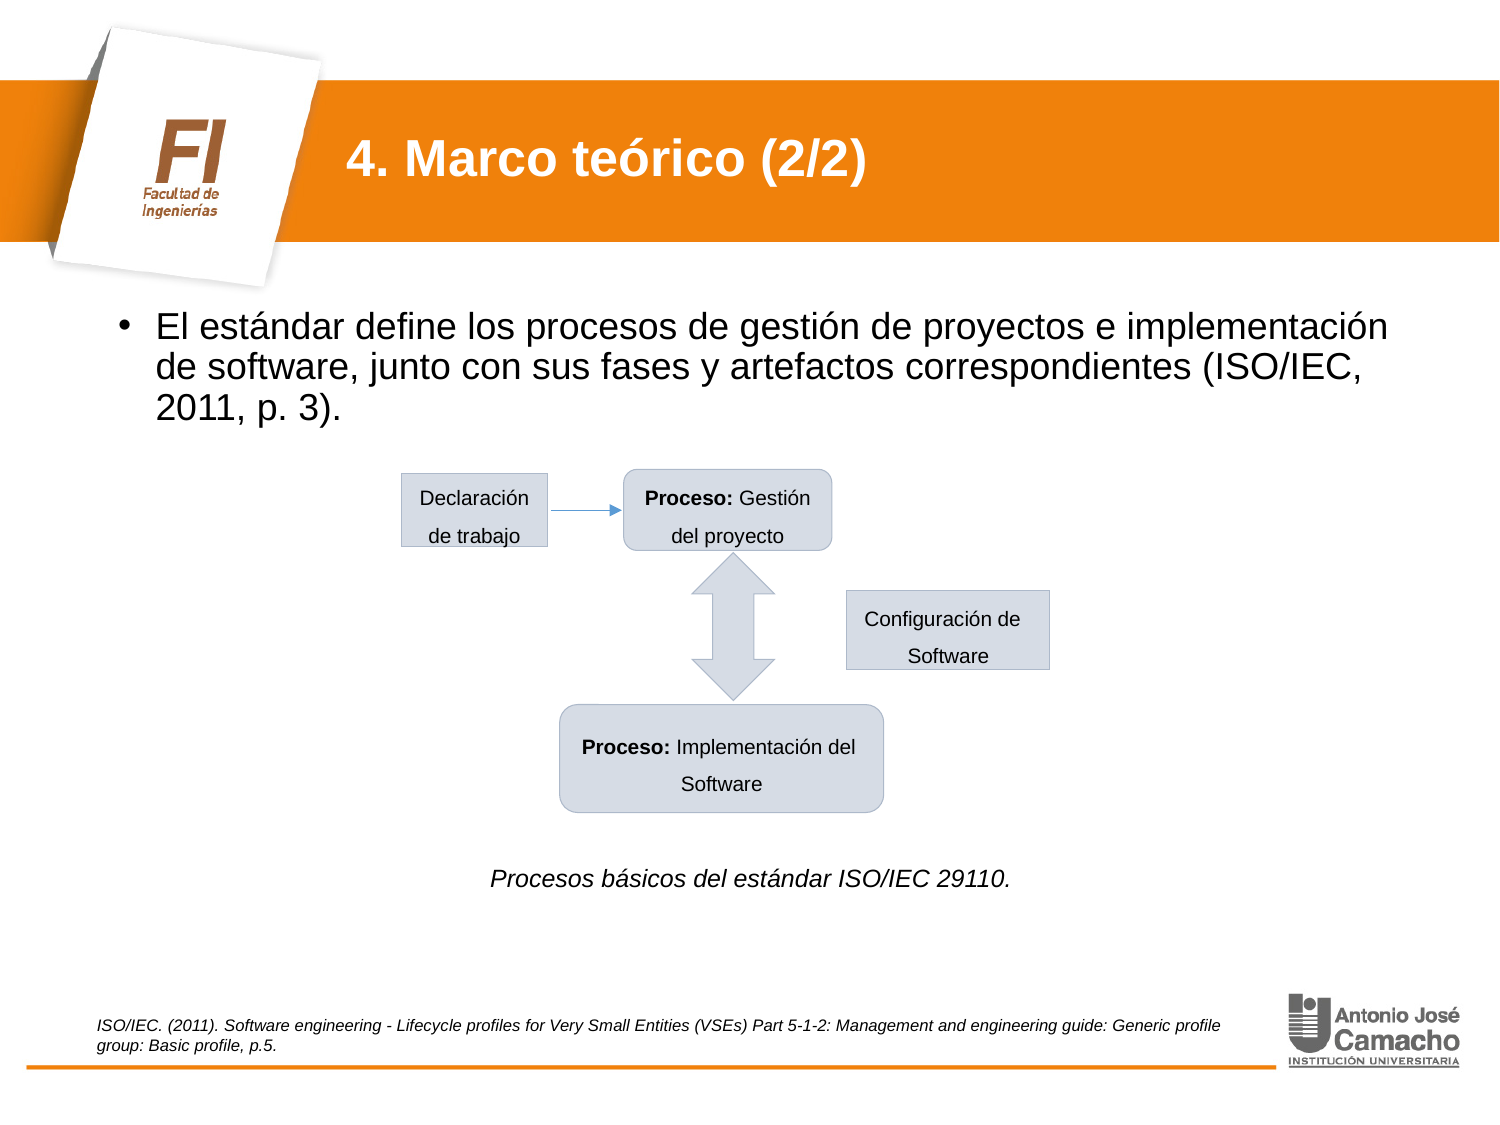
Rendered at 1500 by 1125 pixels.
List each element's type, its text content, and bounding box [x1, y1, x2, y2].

text_box ISO/IEC. (2011). Software engineering - Lifecycle profiles for Very Small Entities (VSEs) Part 5-1-2: Management and engineering guide: Generic profile group: Basic profile, p.5. [82, 1006, 1275, 1062]
list El estándar define los procesos de gestión de proyectos e implementación de software, junto con sus fases y artefactos correspondientes (ISO/IEC, 2011, p. 3). [103, 299, 1415, 449]
title 4. Marco teórico (2/2) [331, 96, 1456, 223]
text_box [401, 469, 1050, 813]
picture [0, 0, 1500, 1125]
text_box Procesos básicos del estándar ISO/IEC 29110. [475, 854, 1028, 900]
